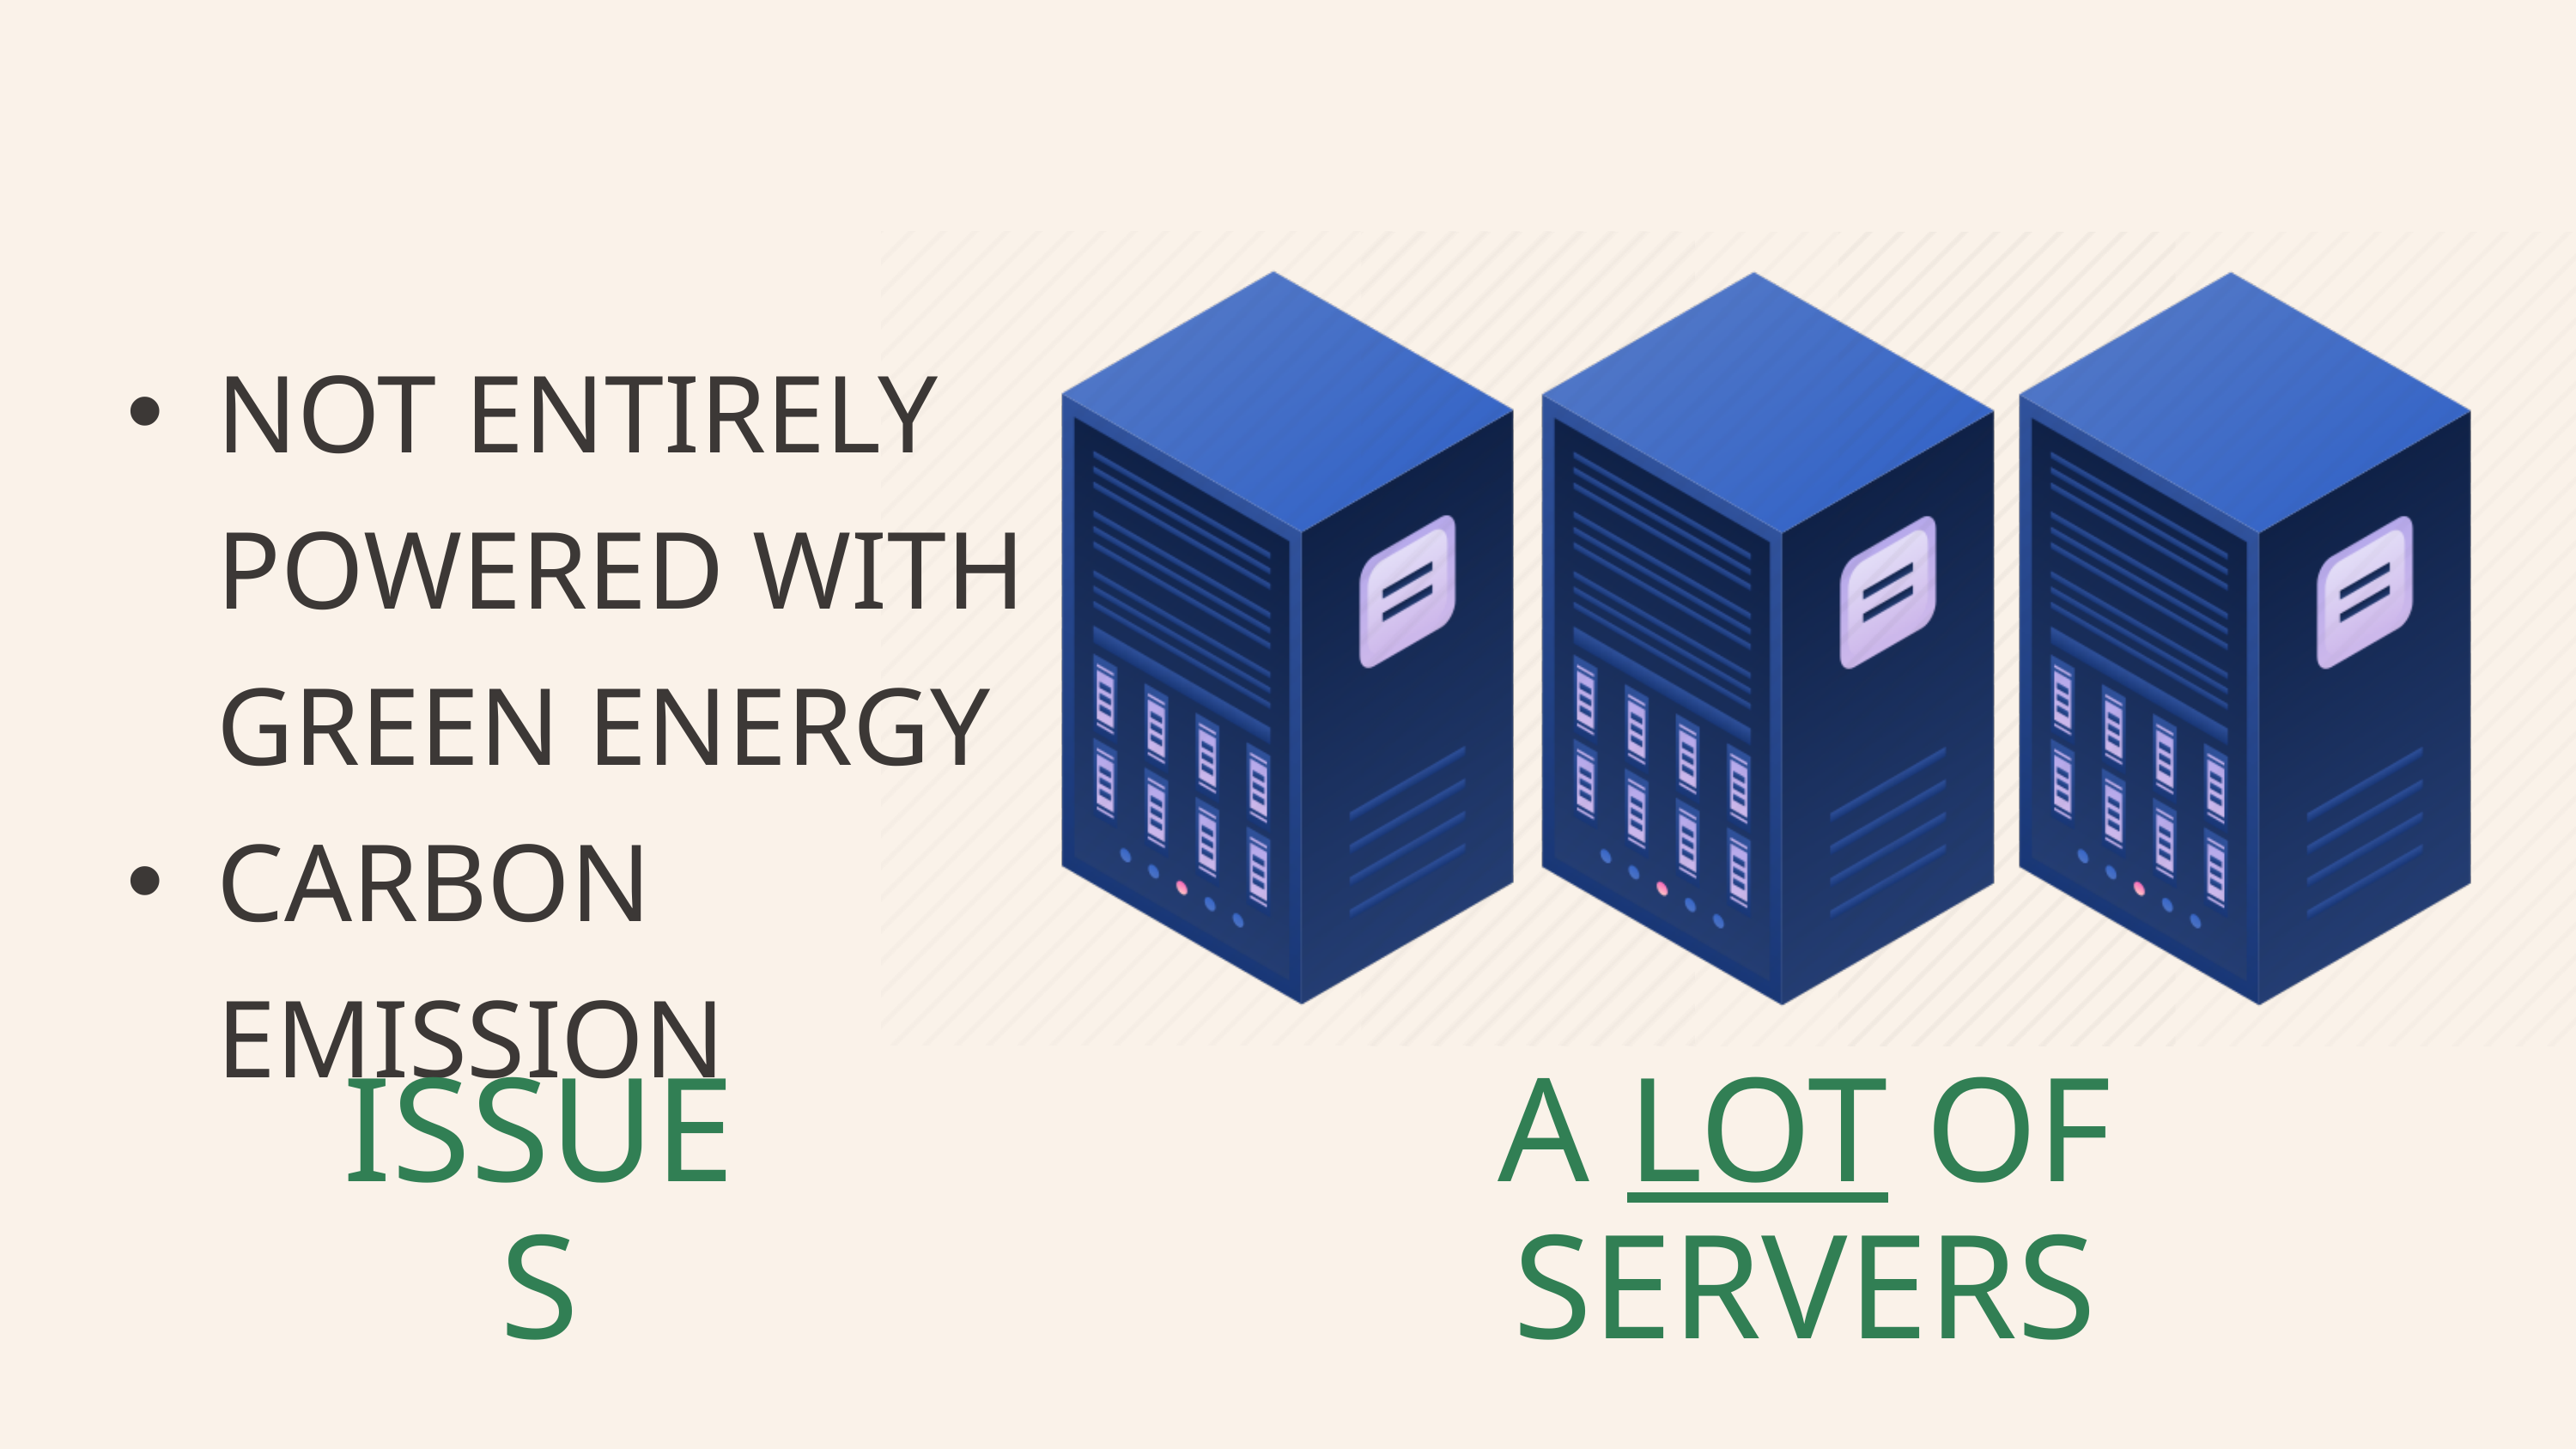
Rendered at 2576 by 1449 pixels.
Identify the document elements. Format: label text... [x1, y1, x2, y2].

text_box [1361, 232, 1838, 1046]
text_box [1838, 232, 2576, 1046]
text_box NOT ENTIRELY POWERED WITH GREEN ENERGY CARBON EMISSION [36, 317, 1051, 1100]
text_box [881, 231, 1695, 1046]
text_box A LOT OF SERVERS [1287, 1053, 2323, 1367]
text_box ISSUES [339, 1053, 739, 1368]
